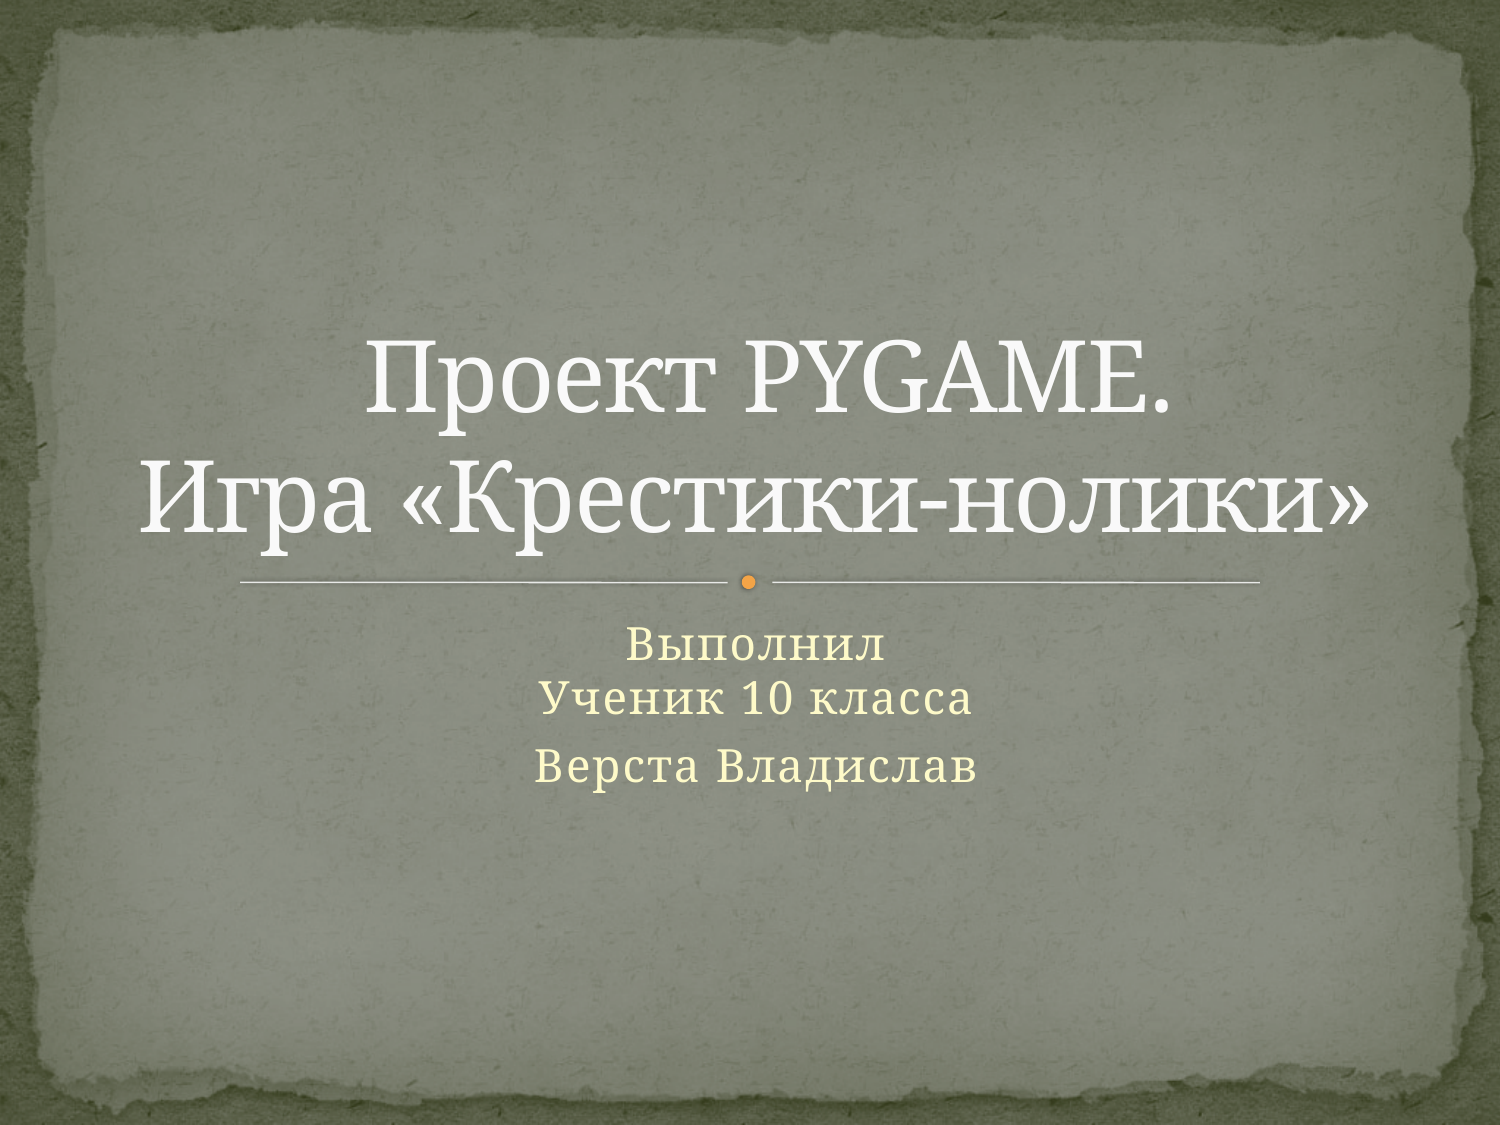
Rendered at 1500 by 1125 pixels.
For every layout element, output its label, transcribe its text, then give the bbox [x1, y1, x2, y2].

subtitle Выполнил Ученик 10 класса Верста Владислав [75, 606, 1438, 795]
title Проект PYGAME. Игра «Крестики-нолики» [74, 235, 1438, 561]
